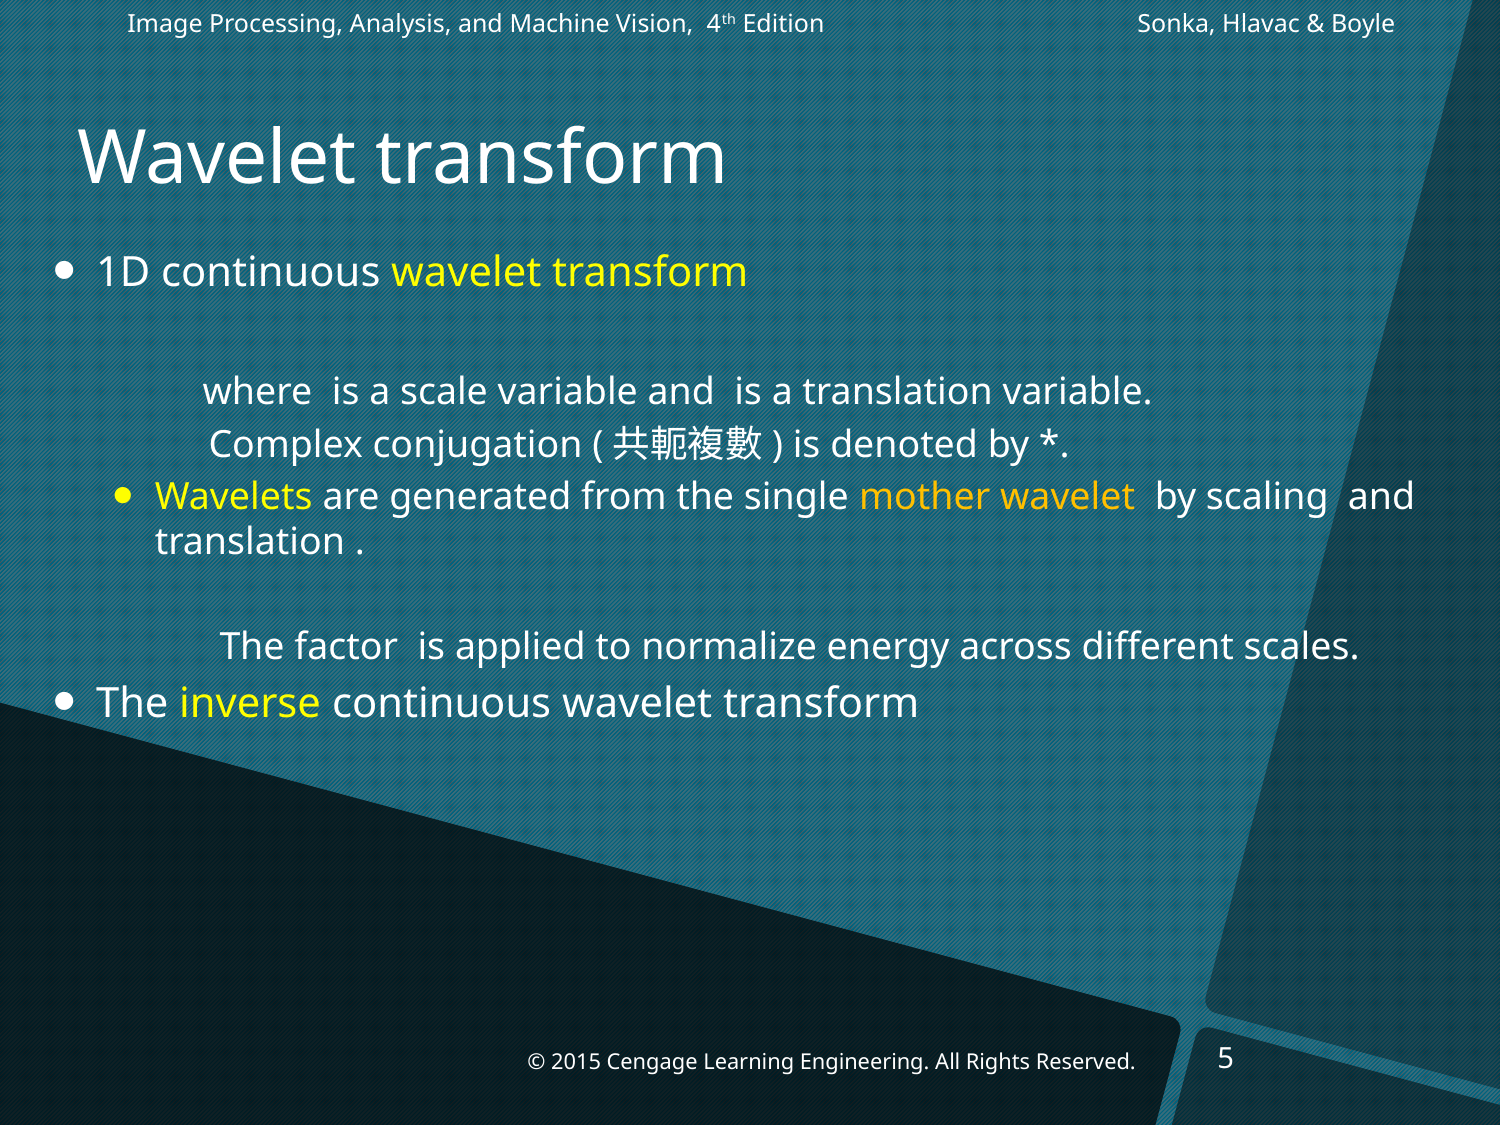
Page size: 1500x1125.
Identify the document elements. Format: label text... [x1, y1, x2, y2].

slide_number 5 [1202, 1024, 1463, 1094]
title Wavelet transform [62, 82, 1463, 225]
text_box Image Processing, Analysis, and Machine Vision, 4th Edition Sonka, Hlavac & Boyle [112, 0, 1413, 45]
footer © 2015 Cengage Learning Engineering. All Rights Reserved. [512, 1032, 1163, 1093]
